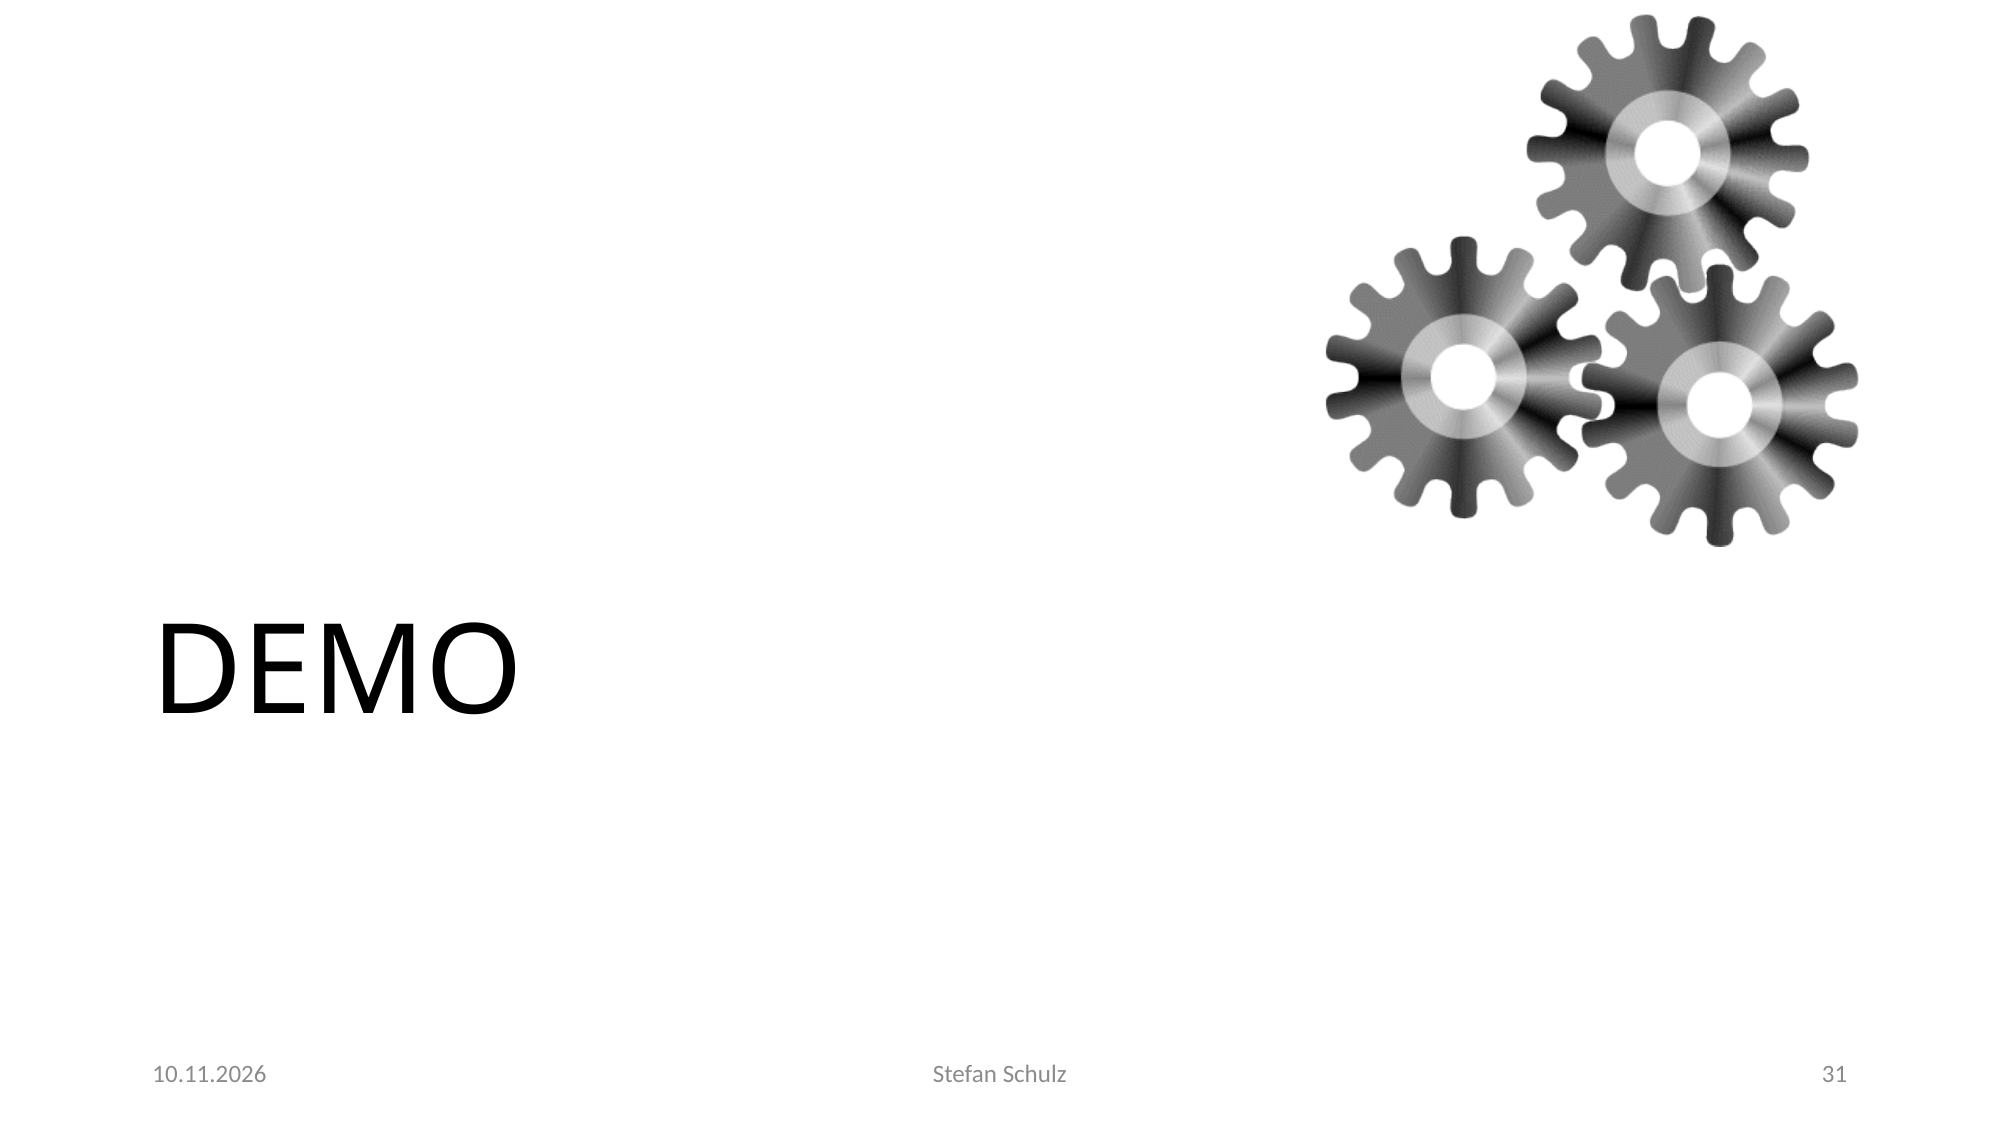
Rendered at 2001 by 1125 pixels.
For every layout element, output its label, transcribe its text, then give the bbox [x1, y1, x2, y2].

footer Stefan Schulz [662, 1042, 1338, 1103]
picture [1323, 13, 1862, 547]
title DEMO [136, 280, 1862, 749]
slide_number tt.01.jjjj [137, 1042, 588, 1103]
slide_number 31 [1412, 1042, 1863, 1103]
